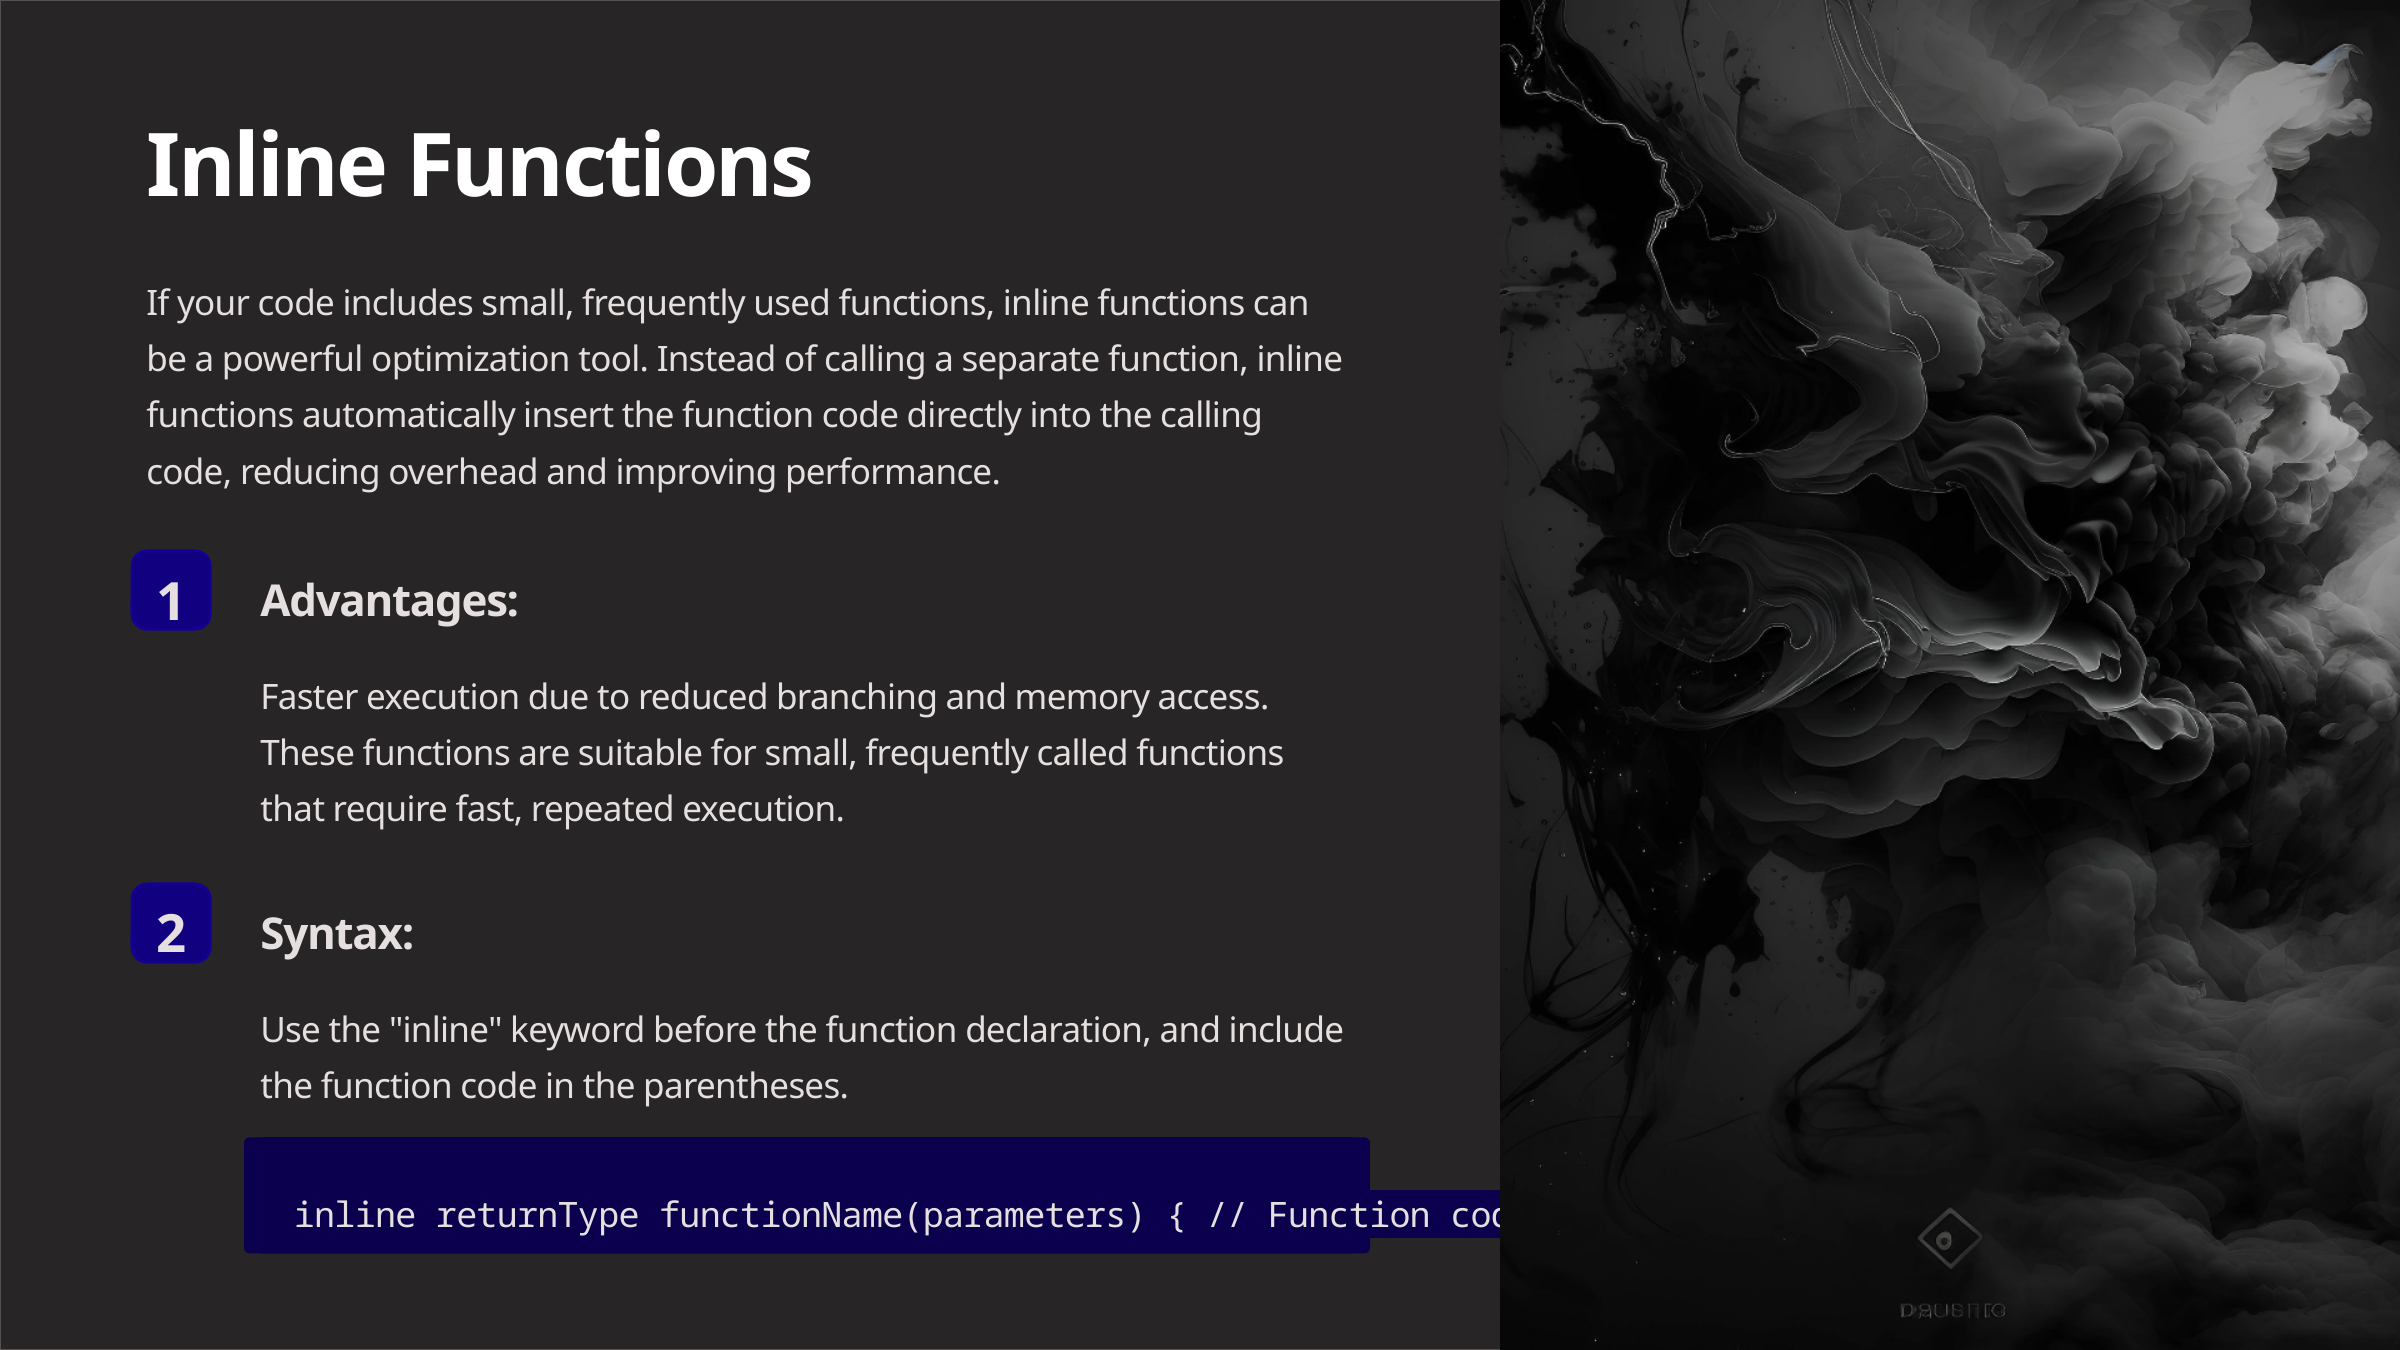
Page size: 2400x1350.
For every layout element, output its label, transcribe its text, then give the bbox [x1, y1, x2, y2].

text_box [244, 1137, 1371, 1254]
text_box [0, 0, 1499, 1350]
text_box [131, 883, 211, 963]
text_box Advantages: [245, 562, 597, 618]
text_box Faster execution due to reduced branching and memory access. These functions are suitable for small, frequently called functions that require fast, repeated execution. [245, 652, 1369, 822]
picture [1499, 0, 2400, 1350]
text_box 2 [155, 890, 187, 957]
text_box If your code includes small, frequently used functions, inline functions can be a powerful optimization tool. Instead of calling a separate function, inline functions automatically insert the function code directly into the calling code, reducing overhead and improving performance. [131, 259, 1369, 484]
text_box [131, 550, 211, 630]
text_box Inline Functions [131, 96, 834, 207]
text_box 1 [159, 557, 183, 623]
text_box inline returnType functionName(parameters) { // Function code} [279, 1163, 1335, 1227]
text_box Syntax: [245, 895, 597, 951]
text_box Use the "inline" keyword before the function declaration, and include the function code in the parentheses. [245, 985, 1369, 1098]
